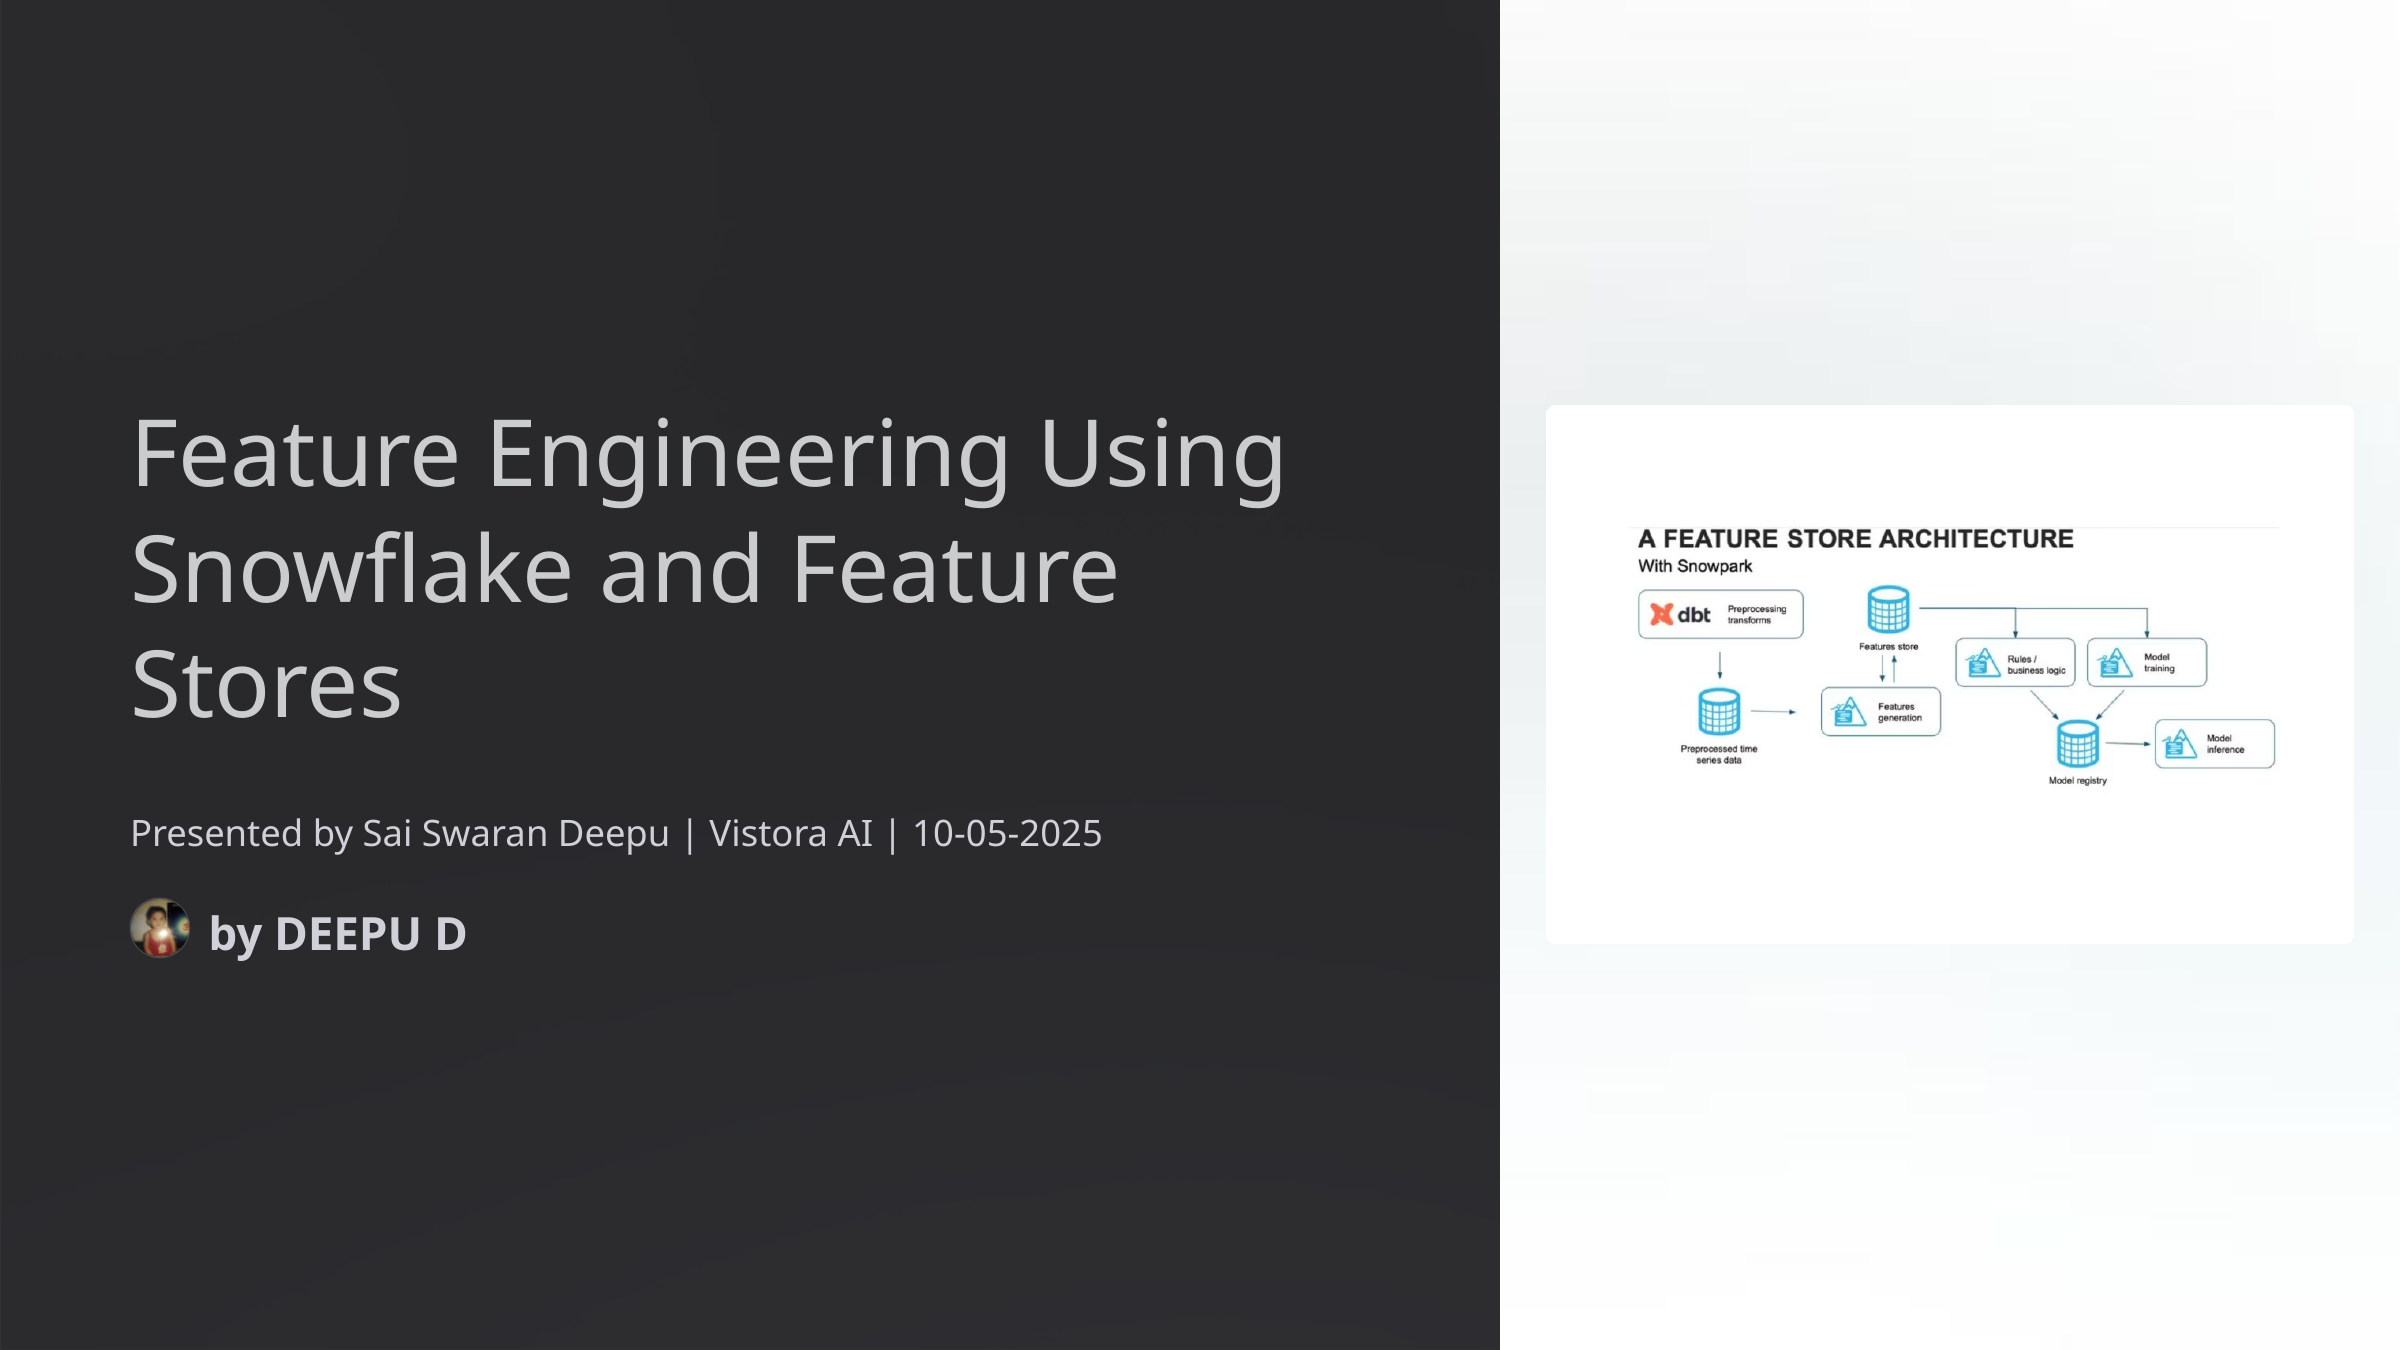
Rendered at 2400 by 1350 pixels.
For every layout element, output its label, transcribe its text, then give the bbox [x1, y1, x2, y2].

text_box by DEEPU D [208, 895, 472, 961]
text_box Feature Engineering Using Snowflake and Feature Stores [130, 389, 1370, 739]
picture [1499, 0, 2400, 1350]
text_box Presented by Sai Swaran Deepu | Vistora AI | 10-05-2025 [130, 793, 1370, 854]
picture [131, 899, 189, 957]
